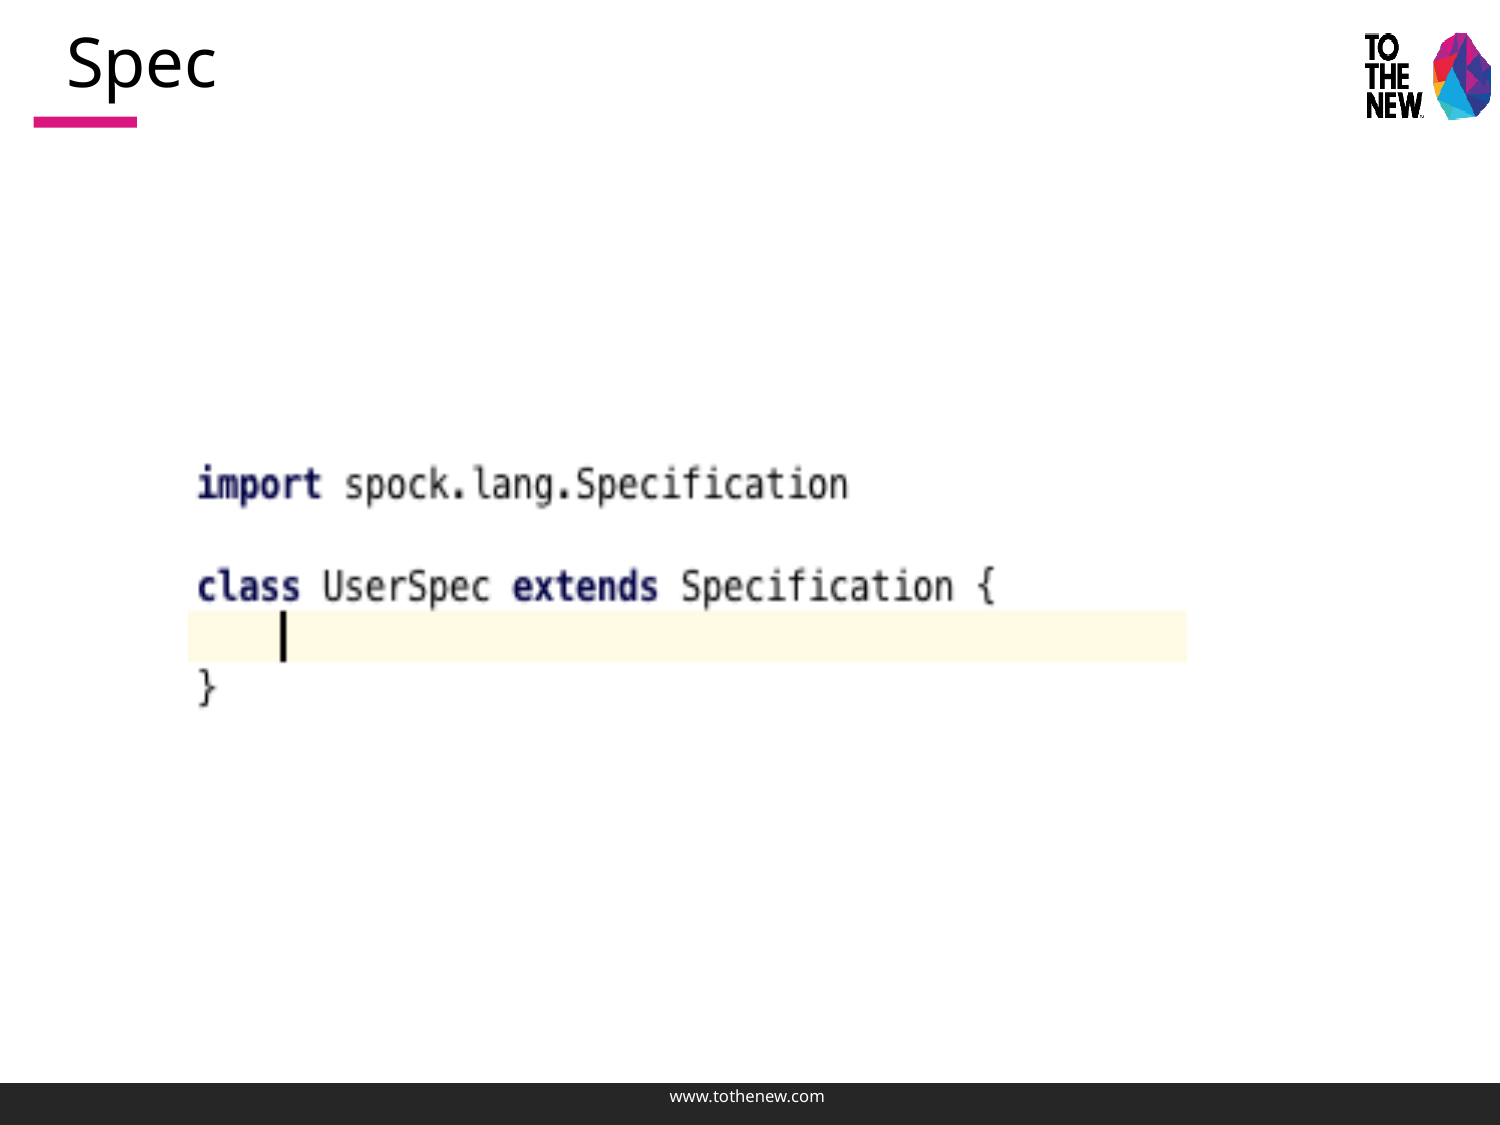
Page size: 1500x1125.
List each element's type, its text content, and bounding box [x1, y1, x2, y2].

picture [1350, 0, 1500, 155]
title Spec [51, 13, 1449, 139]
picture [188, 445, 1187, 827]
